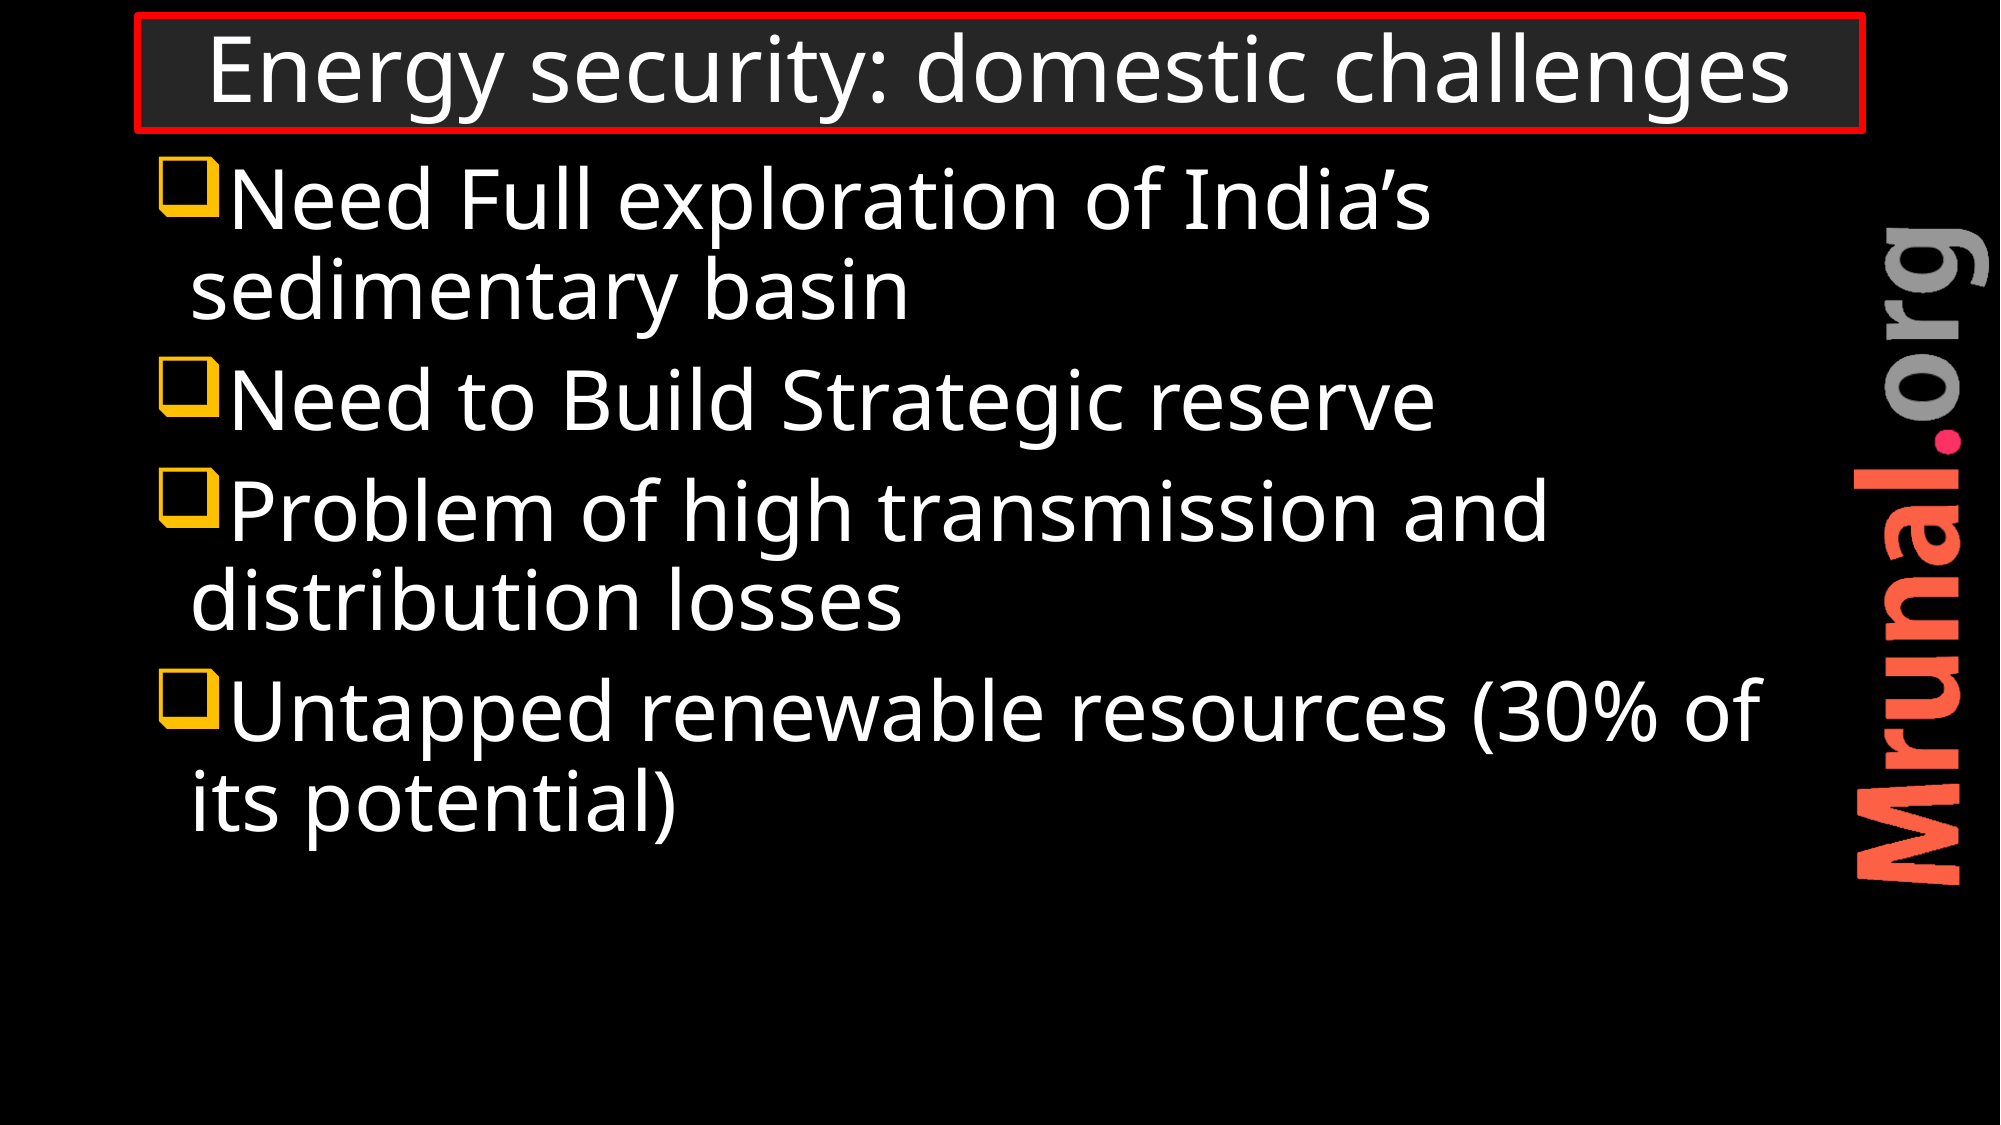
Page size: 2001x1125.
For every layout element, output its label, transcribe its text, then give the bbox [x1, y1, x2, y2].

picture [1863, 223, 2000, 894]
list Need Full exploration of India’s sedimentary basin Need to Build Strategic reserve Problem of high transmission and distribution losses Untapped renewable resources (30% of its potential) [137, 149, 1863, 1014]
title Energy security: domestic challenges [134, 12, 1866, 134]
